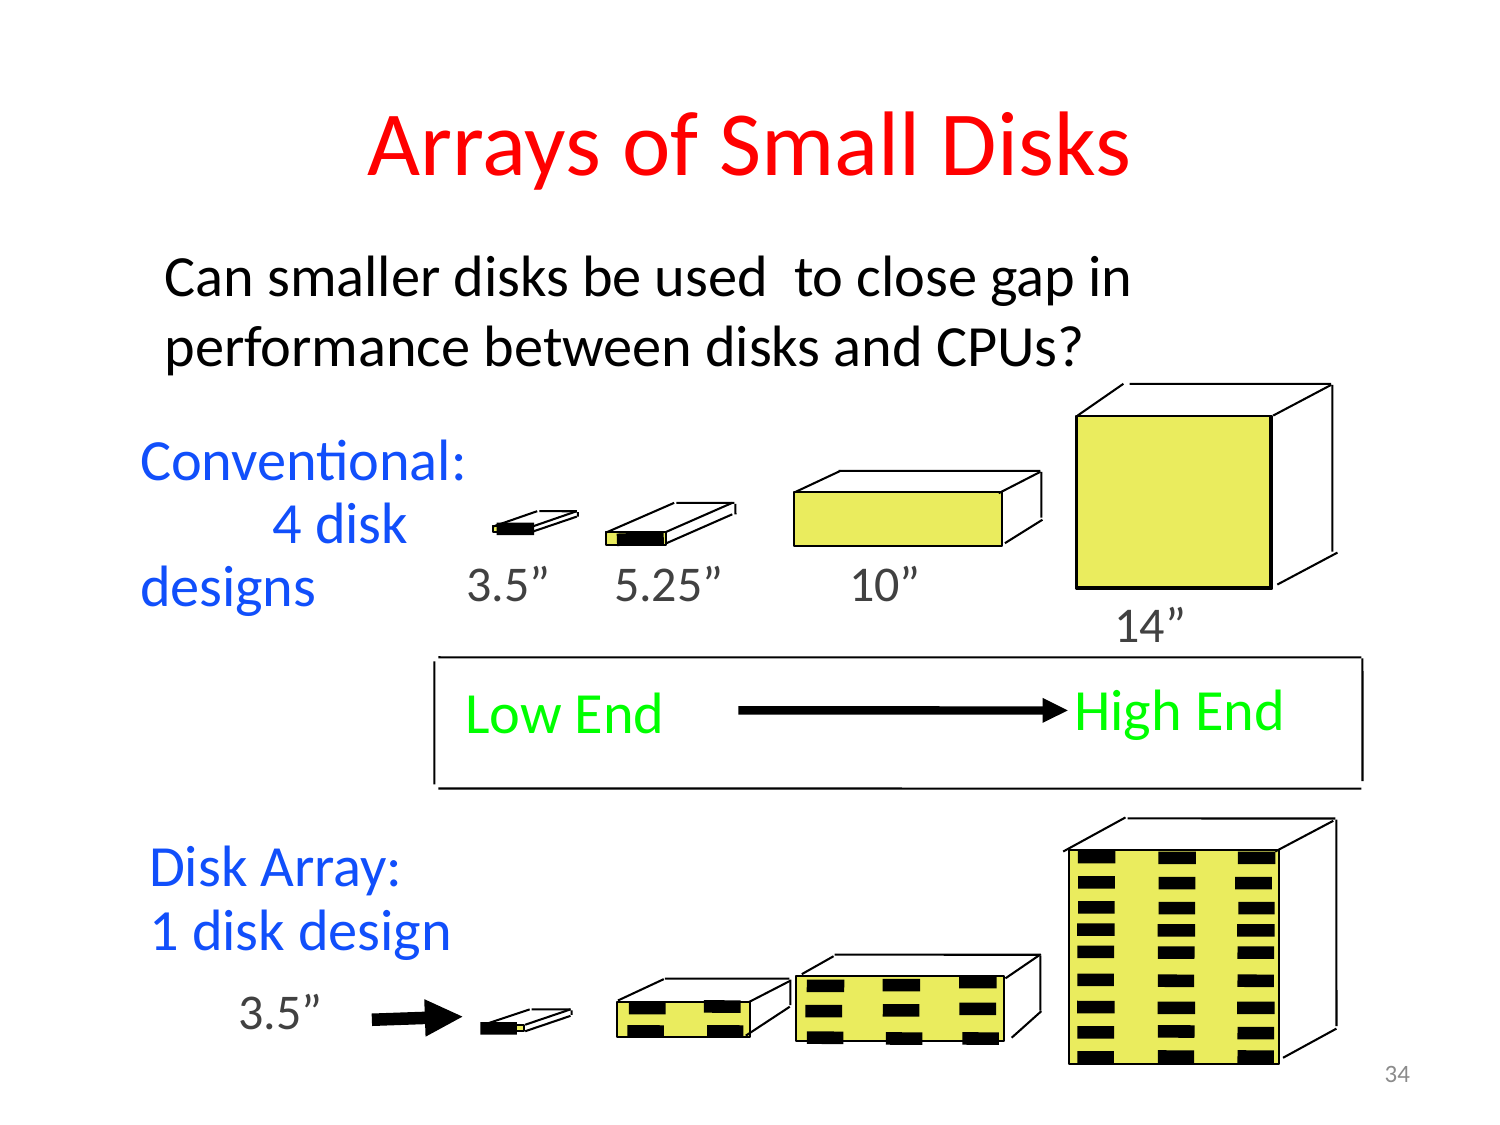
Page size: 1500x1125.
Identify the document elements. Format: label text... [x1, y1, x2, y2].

text_box Can smaller disks be used to close gap in performance between disks and CPUs? [74, 230, 1413, 386]
title Arrays of Small Disks [75, 45, 1425, 233]
text_box 14” [1099, 591, 1237, 657]
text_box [834, 954, 1041, 1011]
text_box 5.25” [657, 551, 805, 620]
text_box 10” [834, 551, 981, 620]
text_box [1076, 415, 1273, 589]
text_box [616, 1002, 750, 1038]
text_box [1068, 850, 1280, 1064]
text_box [838, 470, 1042, 518]
text_box Low End [450, 676, 741, 754]
text_box [738, 704, 1068, 717]
slide_number 34 [1074, 1042, 1425, 1103]
text_box 3.5” [223, 979, 429, 1048]
text_box Conventional: 4 disk designs [125, 423, 563, 627]
text_box [796, 975, 1004, 1041]
text_box Disk Array: 1 disk design [134, 829, 569, 970]
text_box High End [1059, 673, 1350, 751]
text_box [664, 978, 791, 1006]
text_box [793, 492, 1002, 547]
text_box [371, 1010, 463, 1024]
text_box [605, 502, 736, 546]
text_box 3.5” [563, 551, 657, 620]
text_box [492, 510, 579, 533]
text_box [482, 1009, 572, 1032]
